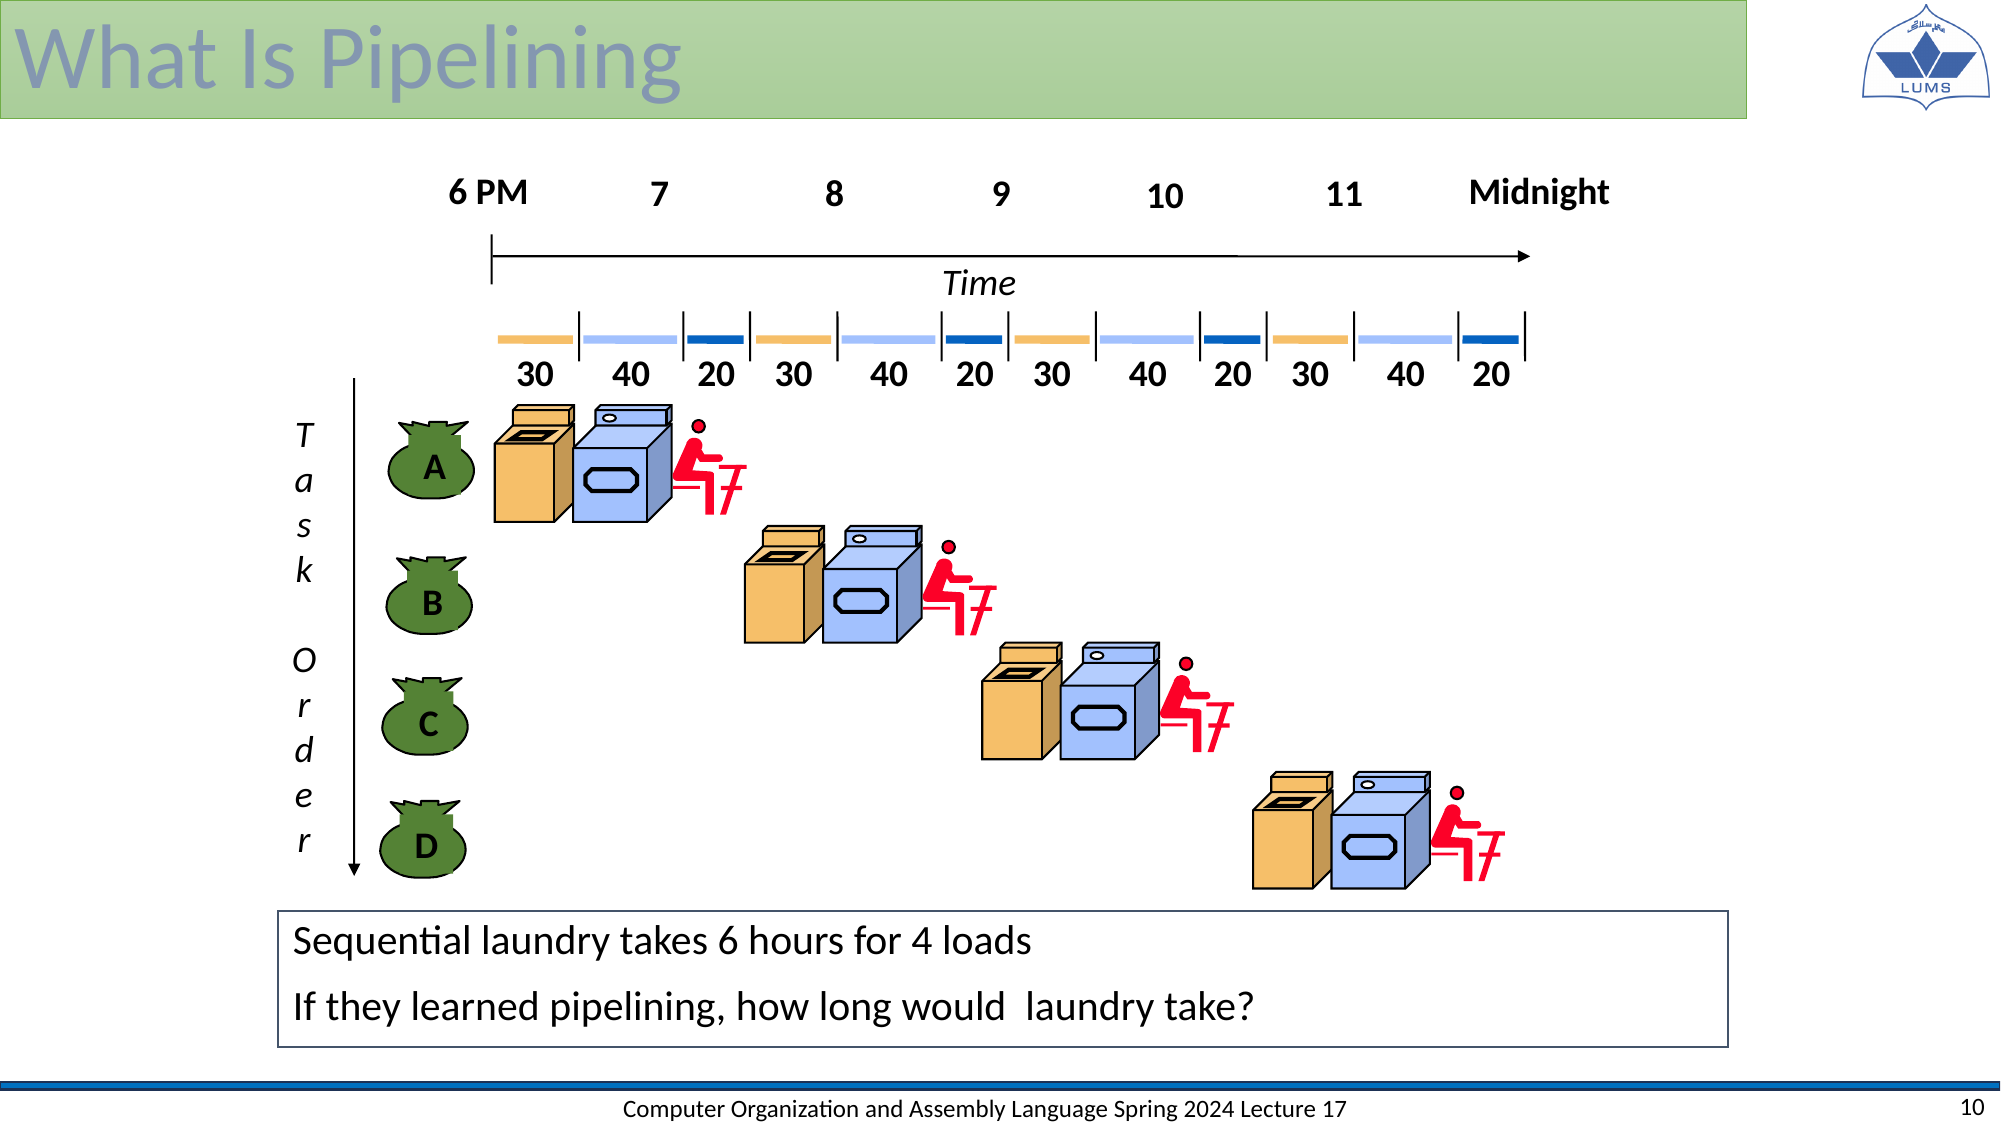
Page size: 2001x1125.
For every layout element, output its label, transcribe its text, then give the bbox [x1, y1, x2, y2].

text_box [380, 800, 466, 878]
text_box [494, 405, 747, 522]
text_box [982, 642, 1234, 760]
text_box 20 [682, 341, 751, 401]
text_box 40 [1372, 341, 1440, 401]
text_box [382, 678, 468, 755]
list Sequential laundry takes 6 hours for 4 loads If they learned pipelining, how long would laundry take? [278, 911, 1729, 1047]
text_box T a s k O r d e r [276, 402, 332, 867]
text_box 9 [976, 162, 1026, 222]
text_box 11 [1310, 162, 1379, 222]
text_box 20 [1457, 341, 1526, 401]
text_box 20 [940, 341, 1009, 401]
text_box 30 [501, 344, 569, 401]
slide_number 10 [1550, 1086, 2000, 1125]
text_box 30 [1276, 344, 1344, 401]
text_box Time [927, 250, 1032, 310]
text_box [348, 378, 361, 877]
text_box 7 [635, 162, 685, 222]
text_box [744, 525, 997, 643]
text_box 30 [759, 344, 828, 401]
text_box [1253, 771, 1505, 889]
text_box 40 [855, 341, 924, 401]
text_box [386, 557, 473, 635]
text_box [388, 421, 475, 499]
text_box [1032, 250, 1531, 263]
text_box 30 [1017, 344, 1086, 401]
title What Is Pipelining [0, 0, 1747, 119]
text_box 40 [1113, 341, 1182, 401]
footer Computer Organization and Assembly Language Spring 2024 Lecture 17 [588, 1086, 1384, 1125]
text_box 40 [597, 341, 665, 401]
text_box 6 PM [433, 160, 544, 220]
text_box 10 [1131, 164, 1199, 224]
text_box 20 [1199, 341, 1267, 401]
text_box 8 [810, 162, 860, 222]
text_box Midnight [1453, 160, 1626, 220]
